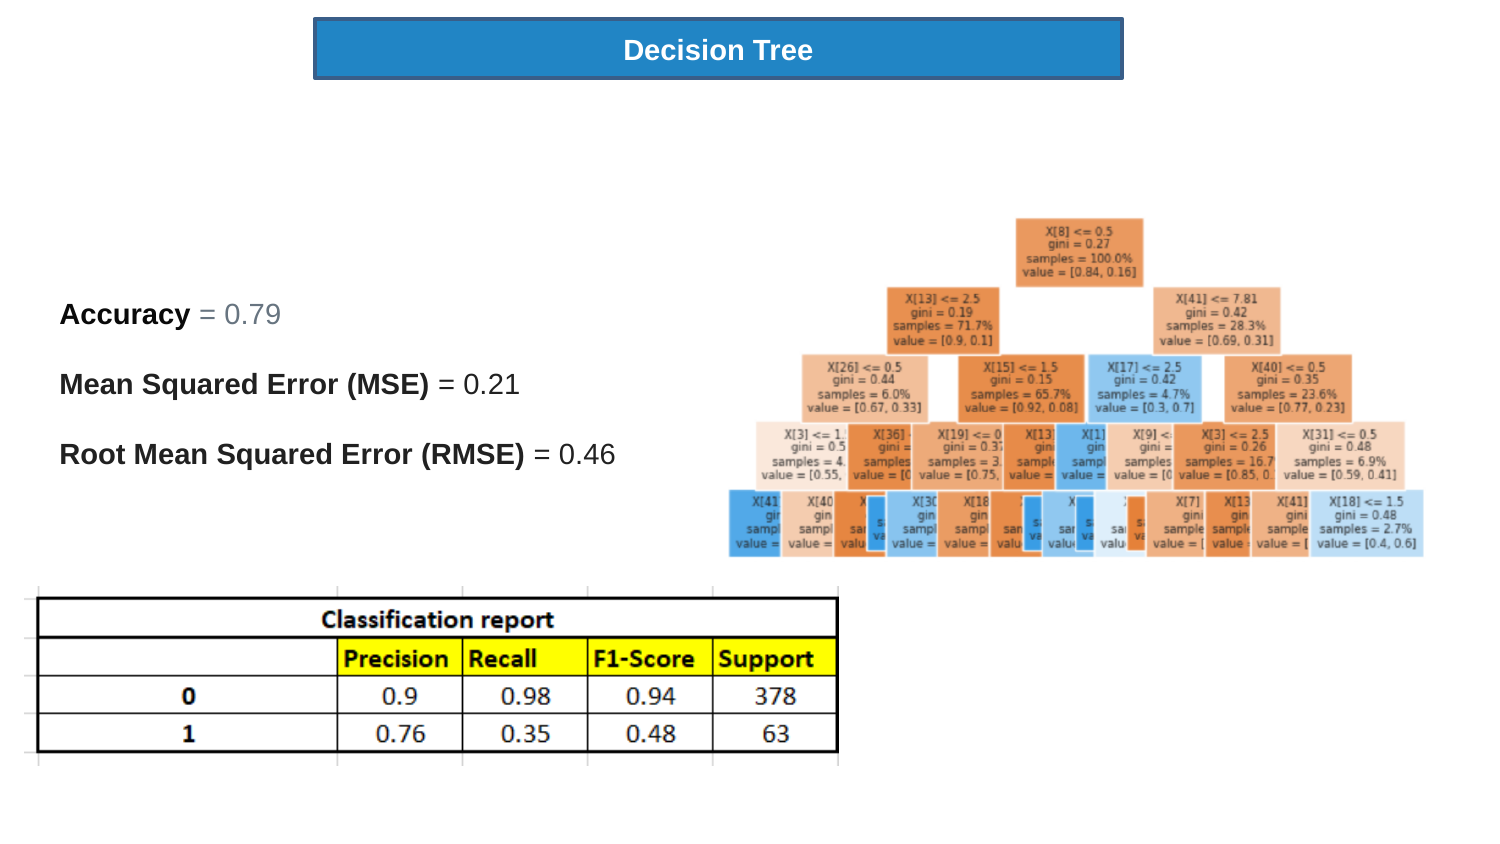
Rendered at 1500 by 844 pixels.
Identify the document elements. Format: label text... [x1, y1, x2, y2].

picture [24, 585, 840, 767]
picture [728, 205, 1430, 562]
text_box Decision Tree [314, 18, 1123, 78]
text_box Accuracy = 0.79 Mean Squared Error (MSE) = 0.21 Root Mean Squared Error (RMSE) = 0.46 [44, 280, 723, 485]
